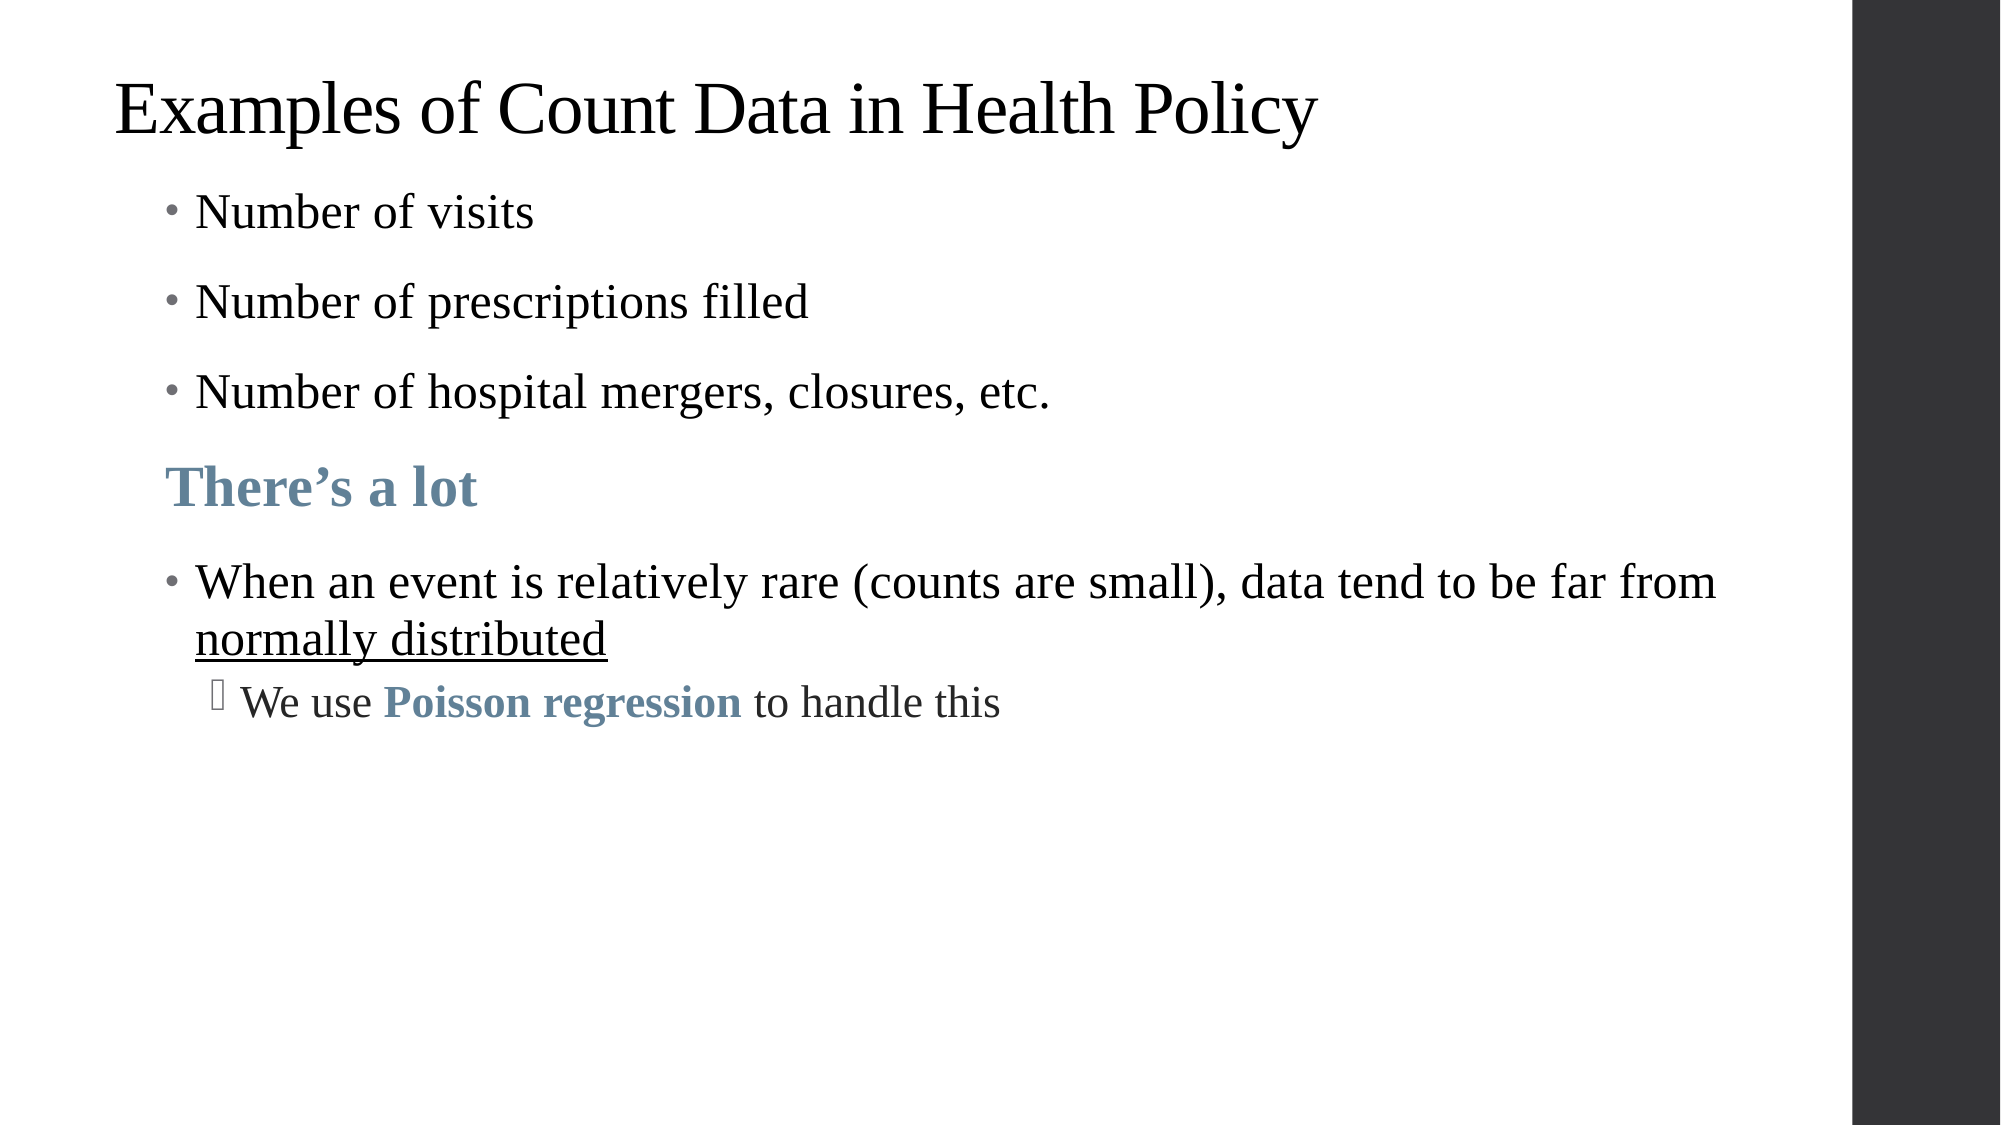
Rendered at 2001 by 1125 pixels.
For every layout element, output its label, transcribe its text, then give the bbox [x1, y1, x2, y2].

list Number of visits Number of prescriptions filled Number of hospital mergers, closures, etc. There’s a lot When an event is relatively rare (counts are small), data tend to be far from normally distributed We use Poisson regression to handle this [150, 174, 1788, 1019]
title Examples of Count Data in Health Policy [99, 55, 1813, 158]
